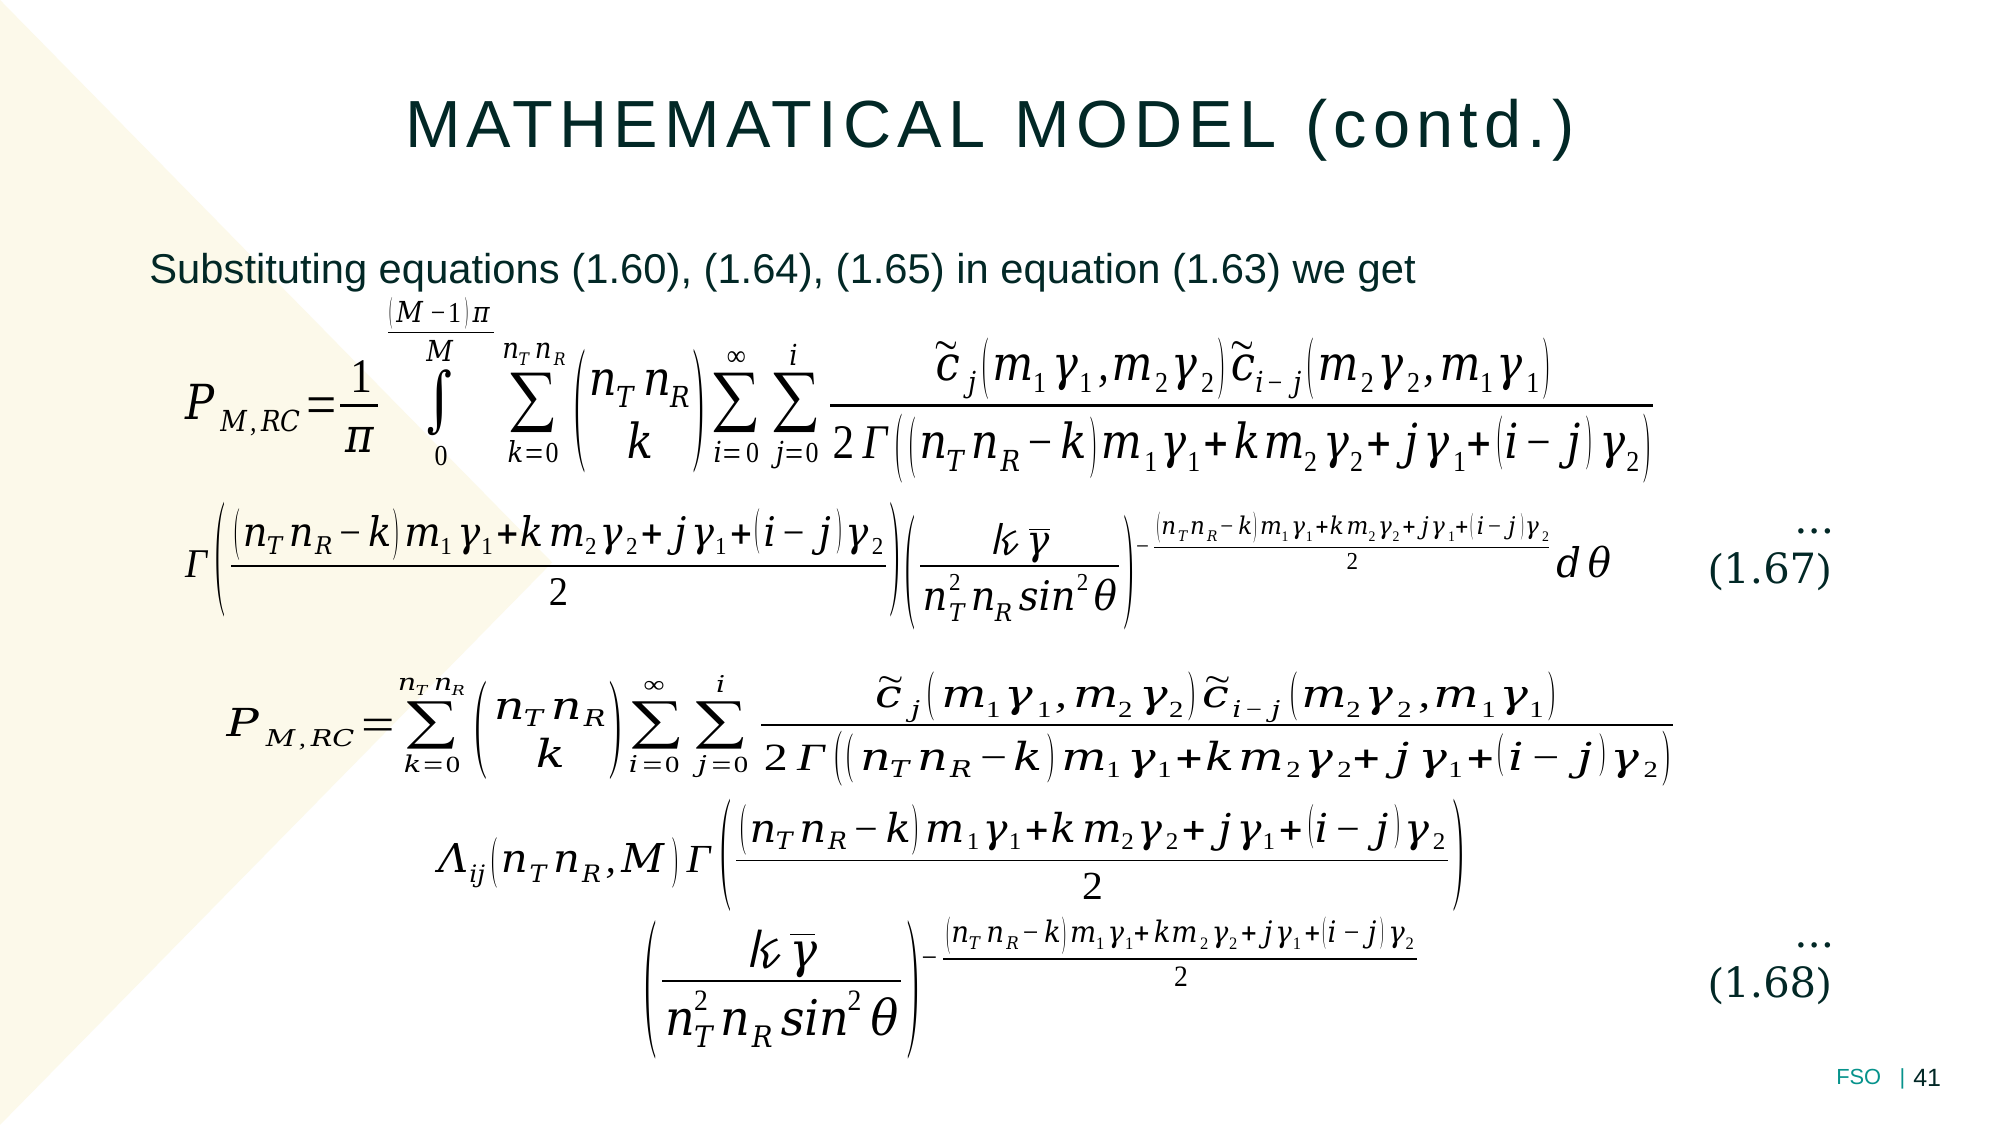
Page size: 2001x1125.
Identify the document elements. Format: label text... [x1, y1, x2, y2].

text_box 41 [1892, 1046, 1963, 1107]
text_box Substituting equations (1.60), (1.64), (1.65) in equation (1.63) we get [134, 234, 1432, 299]
text_box ...(1.68) [1668, 898, 1849, 1014]
text_box [0, 0, 554, 1125]
text_box FSO | [1821, 1055, 1892, 1096]
text_box MATHEMATICAL MODEL (contd.) [390, 73, 1591, 169]
text_box ...(1.67) [1668, 484, 1849, 599]
